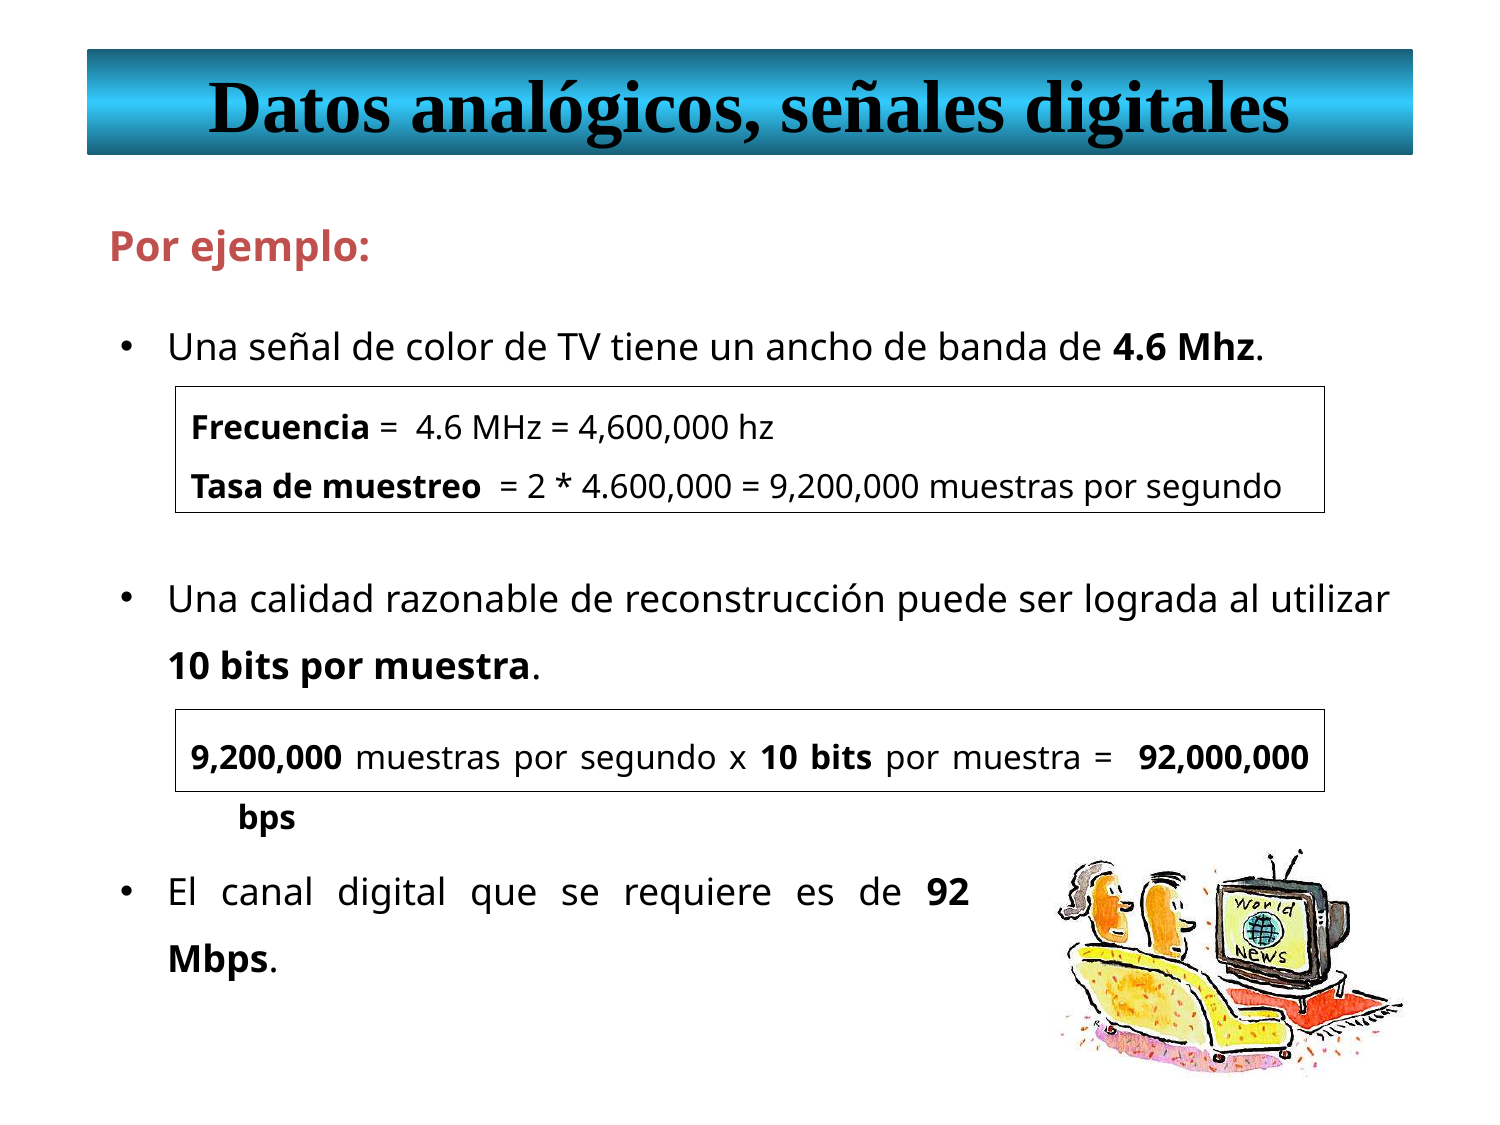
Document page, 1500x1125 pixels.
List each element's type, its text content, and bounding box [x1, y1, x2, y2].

text_box Frecuencia = 4.6 MHz = 4,600,000 hz Tasa de muestreo = 2 * 4.600,000 = 9,200,000 muestras por segundo [175, 386, 1325, 513]
text_box El canal digital que se requiere es de 92 Mbps. [105, 837, 985, 944]
text_box 9,200,000 muestras por segundo x 10 bits por muestra = 92,000,000 bps [175, 709, 1325, 792]
text_box Datos analógicos, señales digitales [87, 49, 1413, 155]
text_box Una calidad razonable de reconstrucción puede ser lograda al utilizar 10 bits por muestra. [105, 544, 1407, 698]
text_box Por ejemplo: [93, 187, 563, 293]
picture [1054, 849, 1407, 1079]
text_box Una señal de color de TV tiene un ancho de banda de 4.6 Mhz. [105, 292, 1325, 375]
